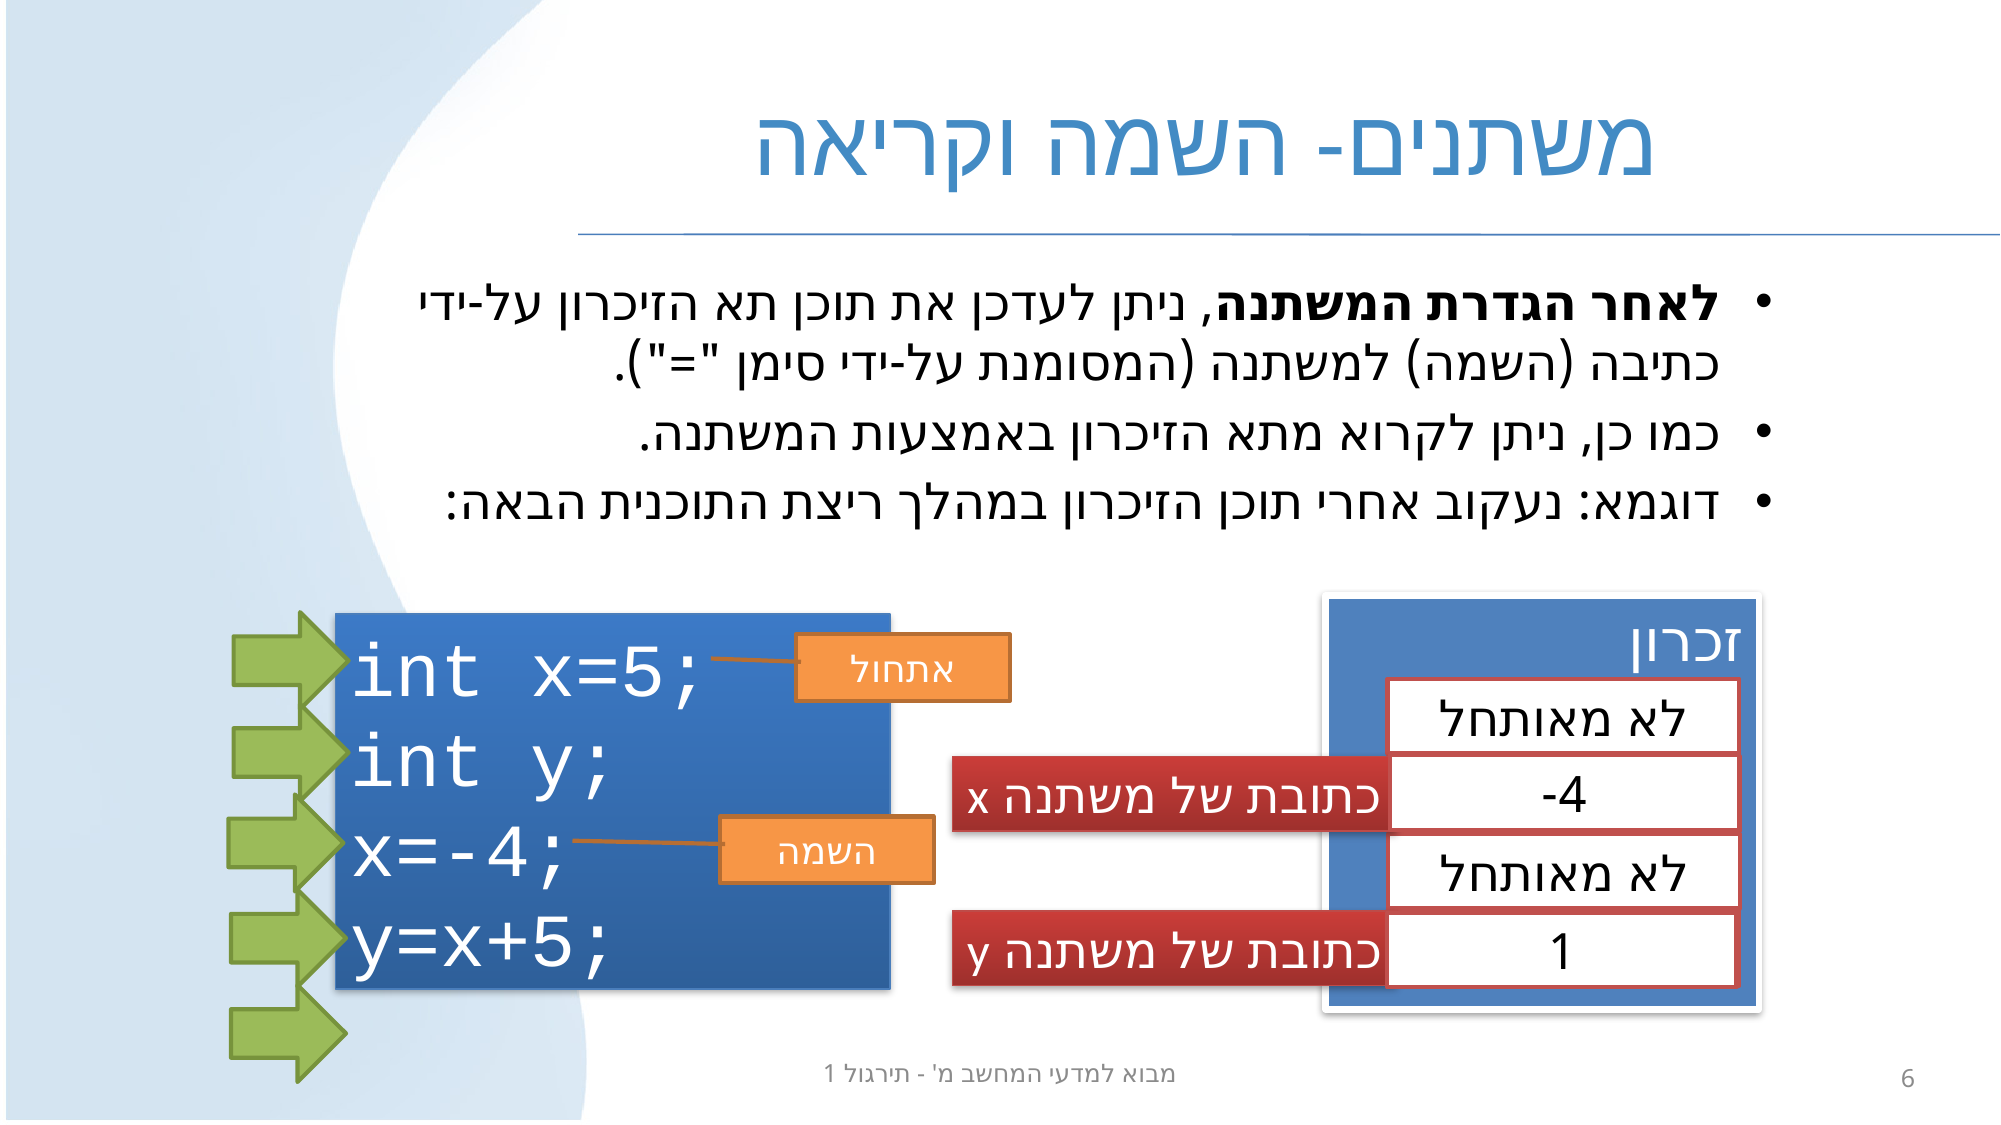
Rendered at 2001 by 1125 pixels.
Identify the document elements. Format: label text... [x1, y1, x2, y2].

text_box [228, 983, 349, 1084]
text_box int x=5; int y; x=-4; y=x+5; [335, 613, 891, 990]
text_box [231, 702, 351, 800]
list לאחר הגדרת המשתנה, ניתן לעדכן את תוכן תא הזיכרון על-ידי כתיבה (השמה) למשתנה (המסומנת על-ידי סימן "="). כמו כן, ניתן לקרוא מתא הזיכרון באמצעות המשתנה. דוגמא: נעקוב אחרי תוכן הזיכרון במהלך ריצת התוכנית הבאה: [320, 262, 1785, 613]
slide_number 6 [1463, 1049, 1930, 1110]
text_box 1 [1385, 911, 1739, 989]
text_box כתובת של משתנה x [952, 756, 1388, 832]
title משתנים- השמה וקריאה [601, 44, 1676, 233]
text_box [231, 610, 351, 707]
text_box כתובת של משתנה y [952, 910, 1398, 986]
text_box אתחול [710, 632, 1012, 703]
text_box לא מאותחל [1386, 833, 1742, 911]
text_box זכרון [1322, 592, 1762, 1013]
text_box השמה [572, 814, 936, 885]
text_box 4- [1388, 753, 1741, 832]
text_box [228, 887, 349, 986]
footer מבוא למדעי המחשב מ' - תירגול 1 [683, 1042, 1317, 1103]
picture [0, 0, 2001, 1125]
text_box לא מאותחל [1385, 677, 1741, 754]
text_box [226, 792, 346, 894]
